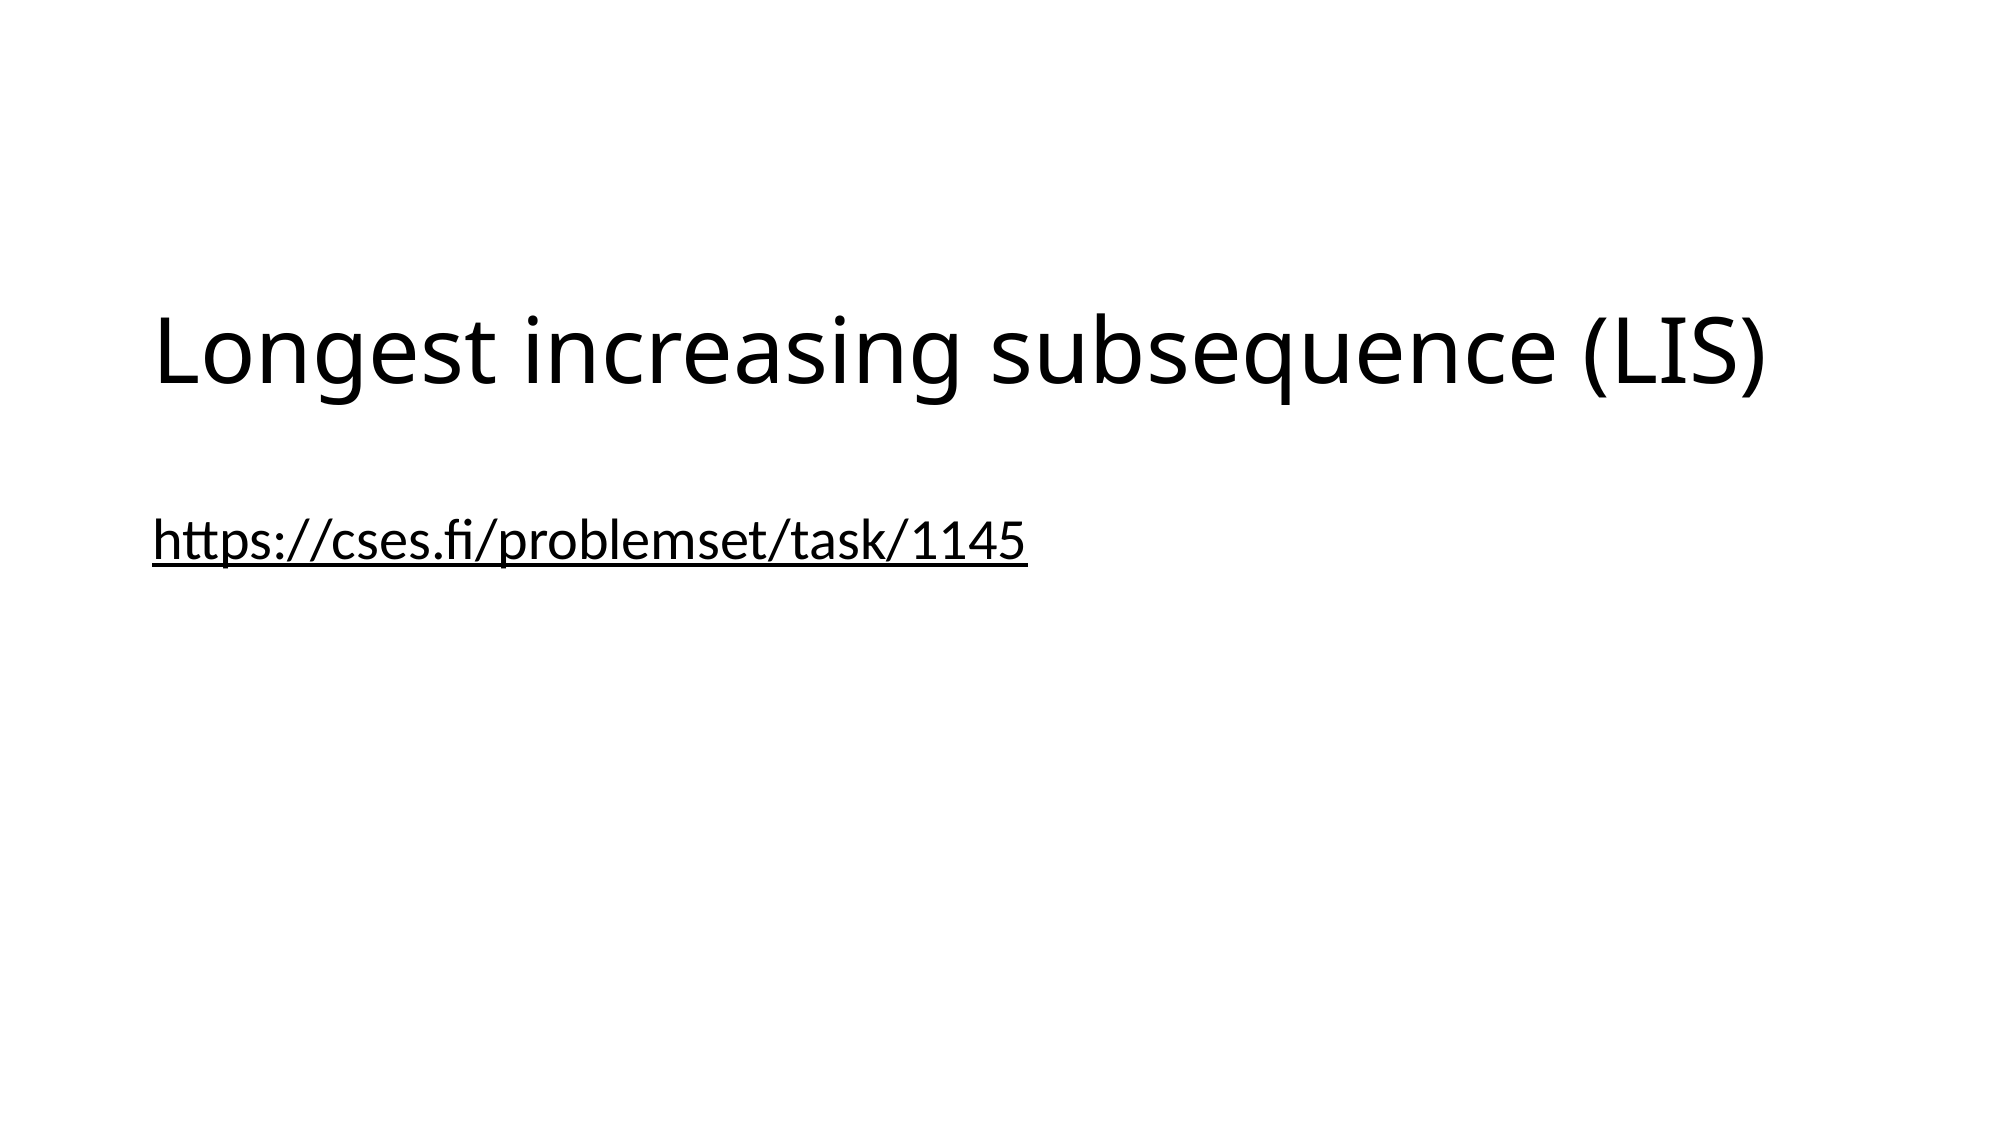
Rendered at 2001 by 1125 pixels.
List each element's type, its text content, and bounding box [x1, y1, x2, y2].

list https://cses.fi/problemset/task/1145 [137, 501, 1863, 702]
title Longest increasing subsequence (LIS) [137, 245, 1863, 463]
